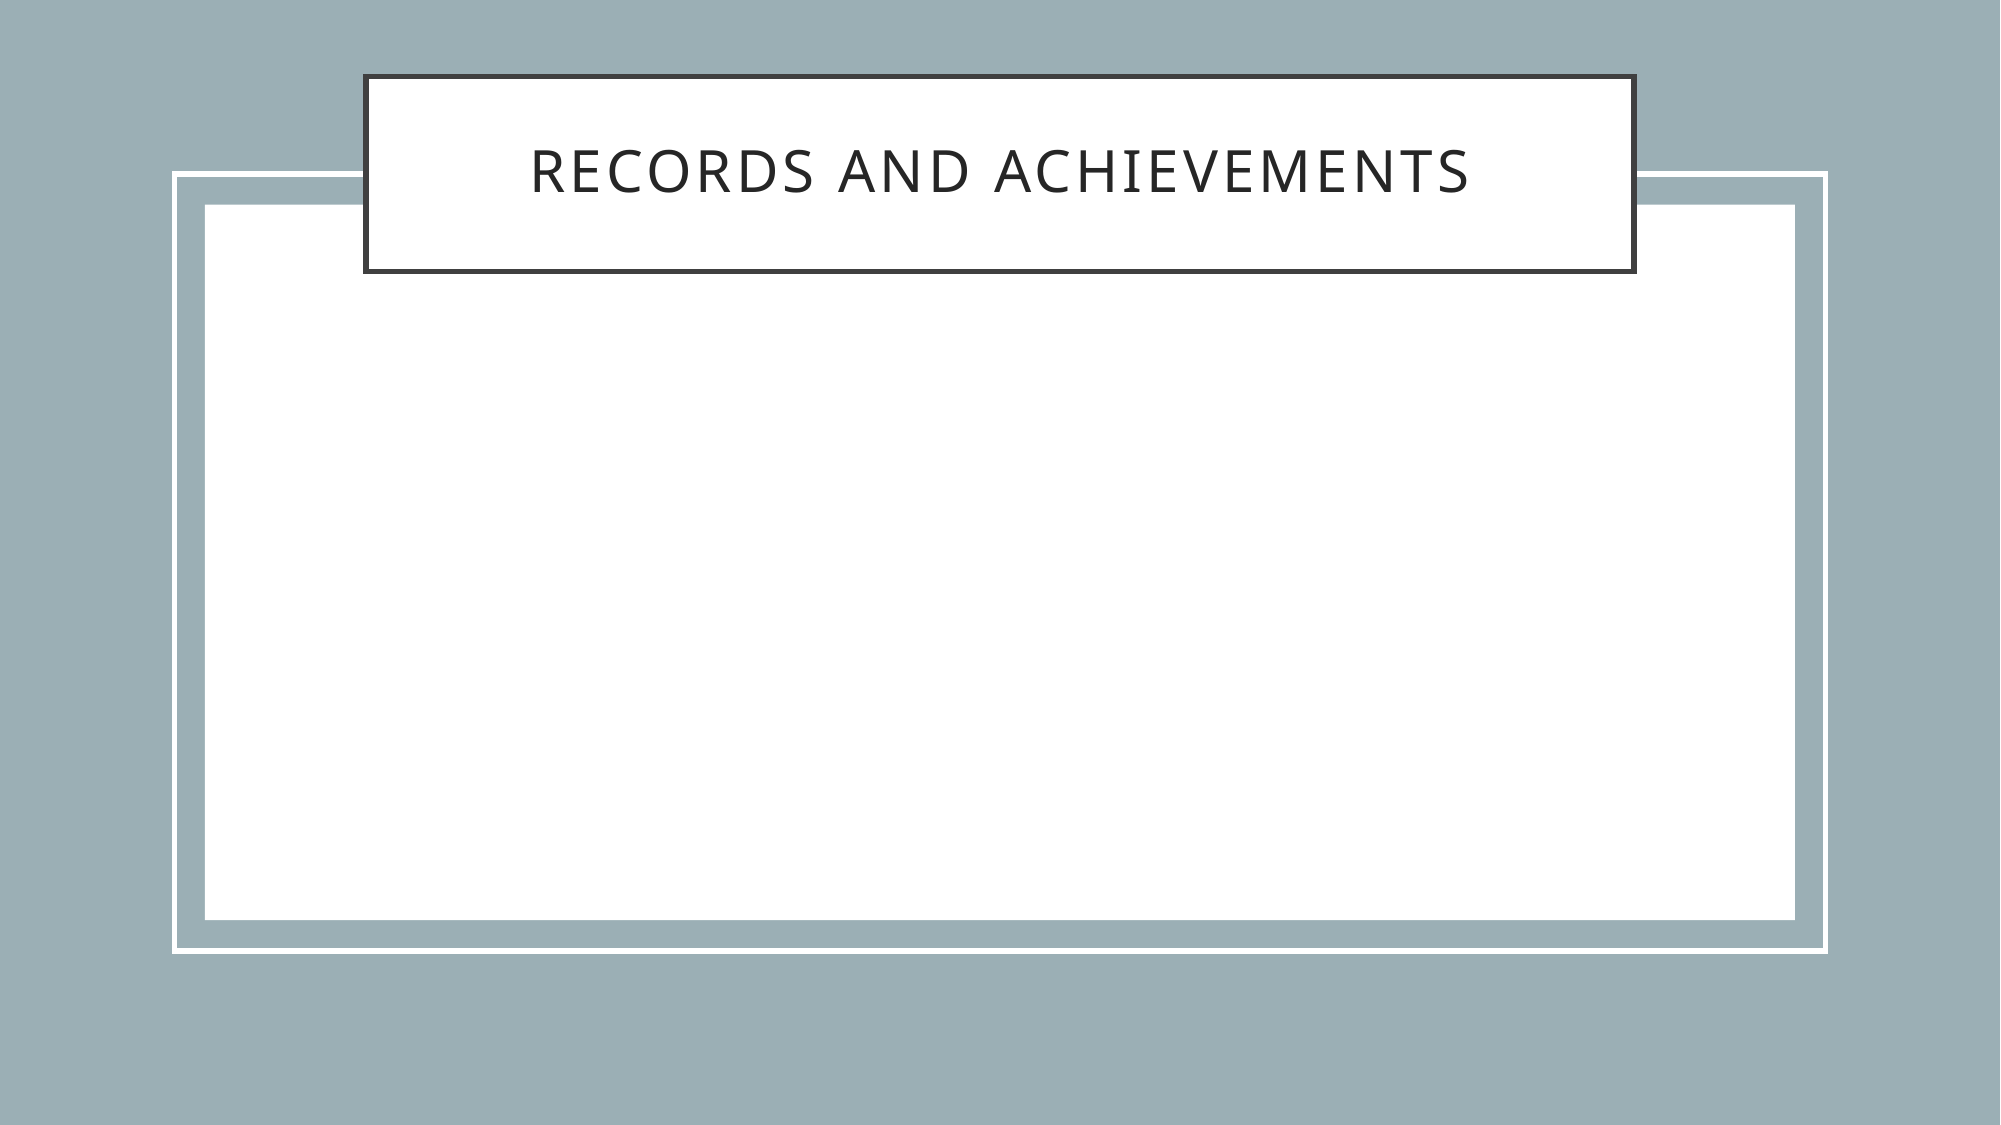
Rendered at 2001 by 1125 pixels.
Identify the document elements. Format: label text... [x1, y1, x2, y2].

text_box [173, 173, 1827, 952]
title Records and achievements [363, 74, 1637, 274]
text_box [0, 0, 2000, 1125]
